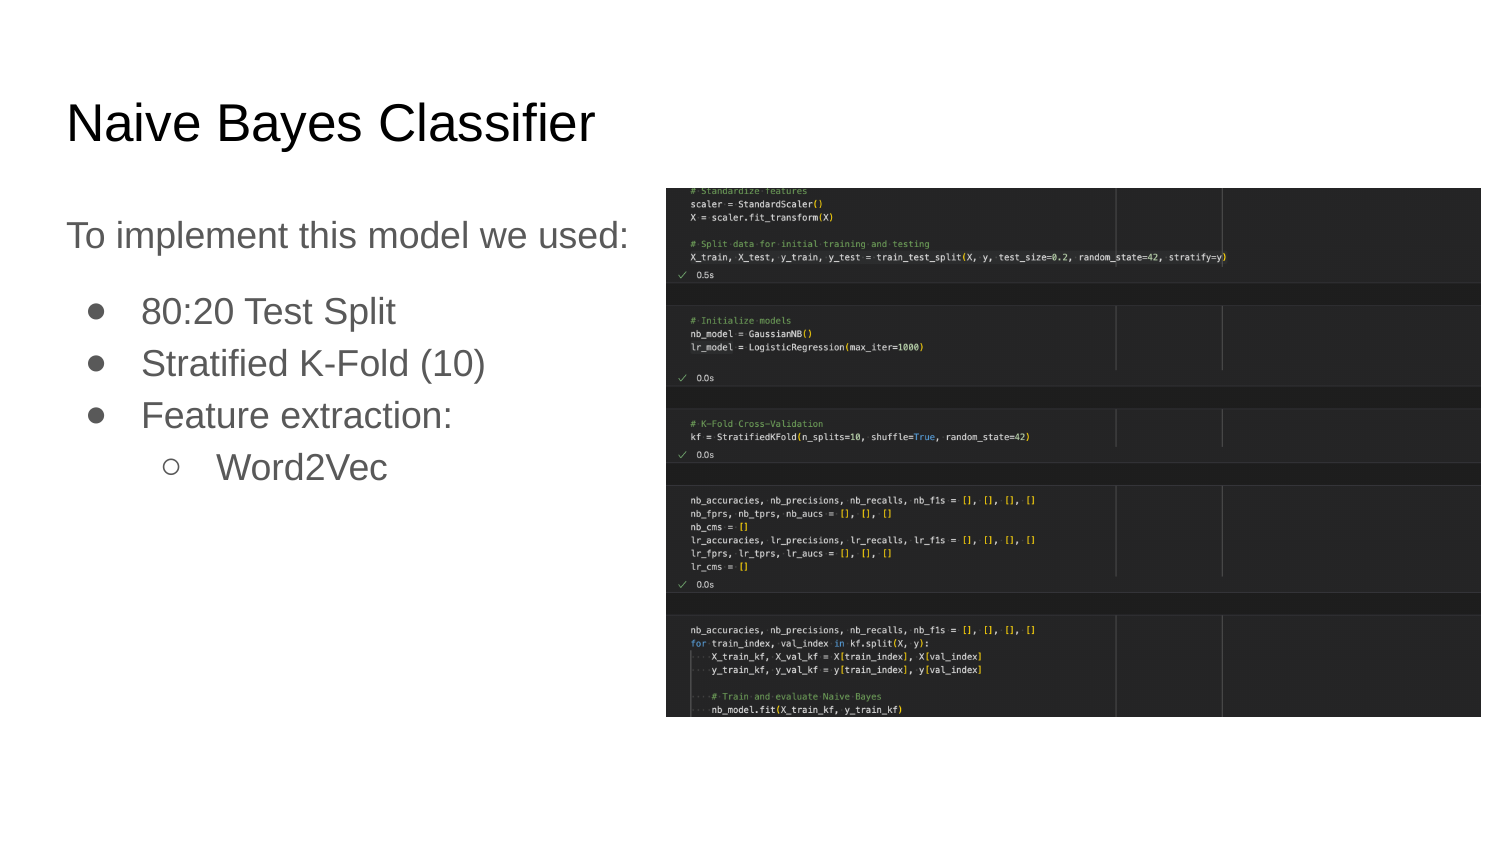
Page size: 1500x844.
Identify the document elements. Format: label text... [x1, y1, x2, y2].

title Naive Bayes Classifier [51, 72, 1449, 167]
list To implement this model we used: 80:20 Test Split Stratified K-Fold (10) Feature extraction: Word2Vec [51, 189, 726, 750]
picture [665, 188, 1482, 718]
